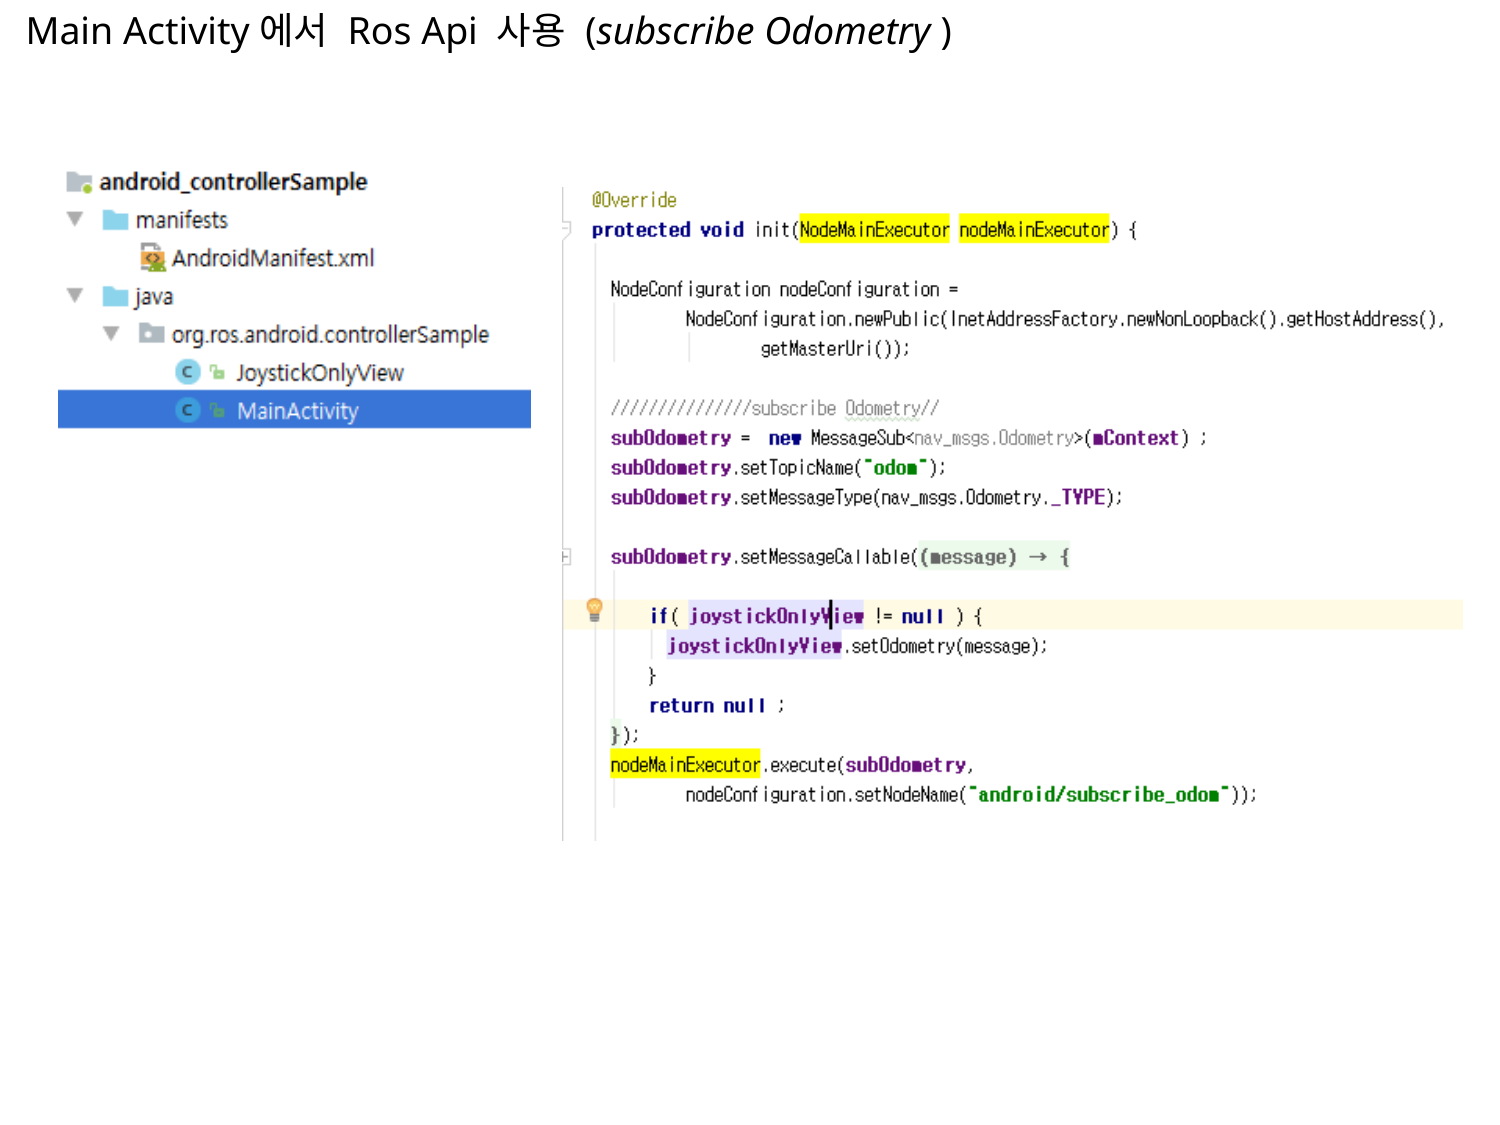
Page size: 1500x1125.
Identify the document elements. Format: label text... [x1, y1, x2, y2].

text_box Main Activity에서 Ros Api 사용 (subscribe Odometry ) [10, 0, 967, 60]
picture [58, 163, 531, 434]
picture [562, 187, 1463, 841]
